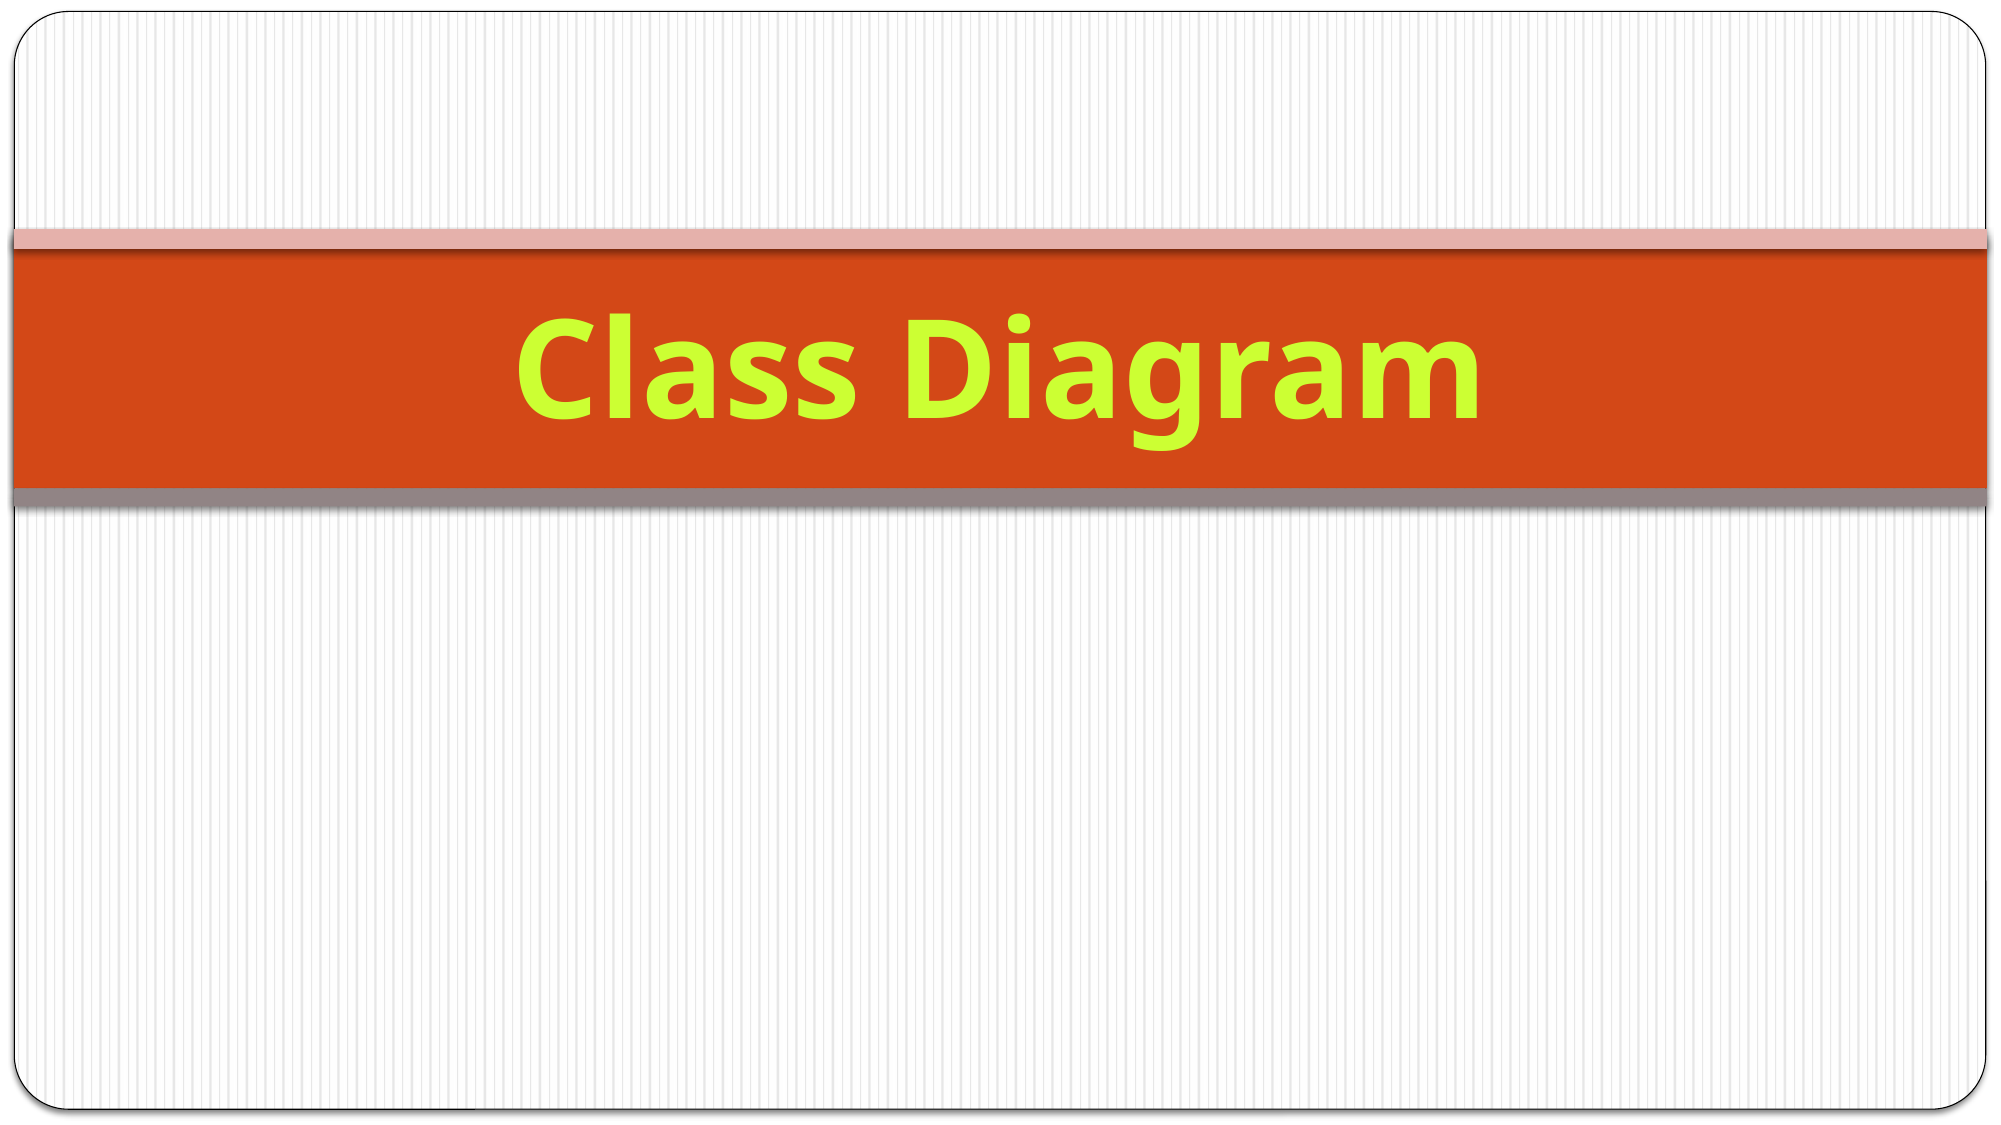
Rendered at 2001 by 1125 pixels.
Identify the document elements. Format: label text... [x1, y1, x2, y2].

title Class Diagram [99, 247, 1900, 489]
